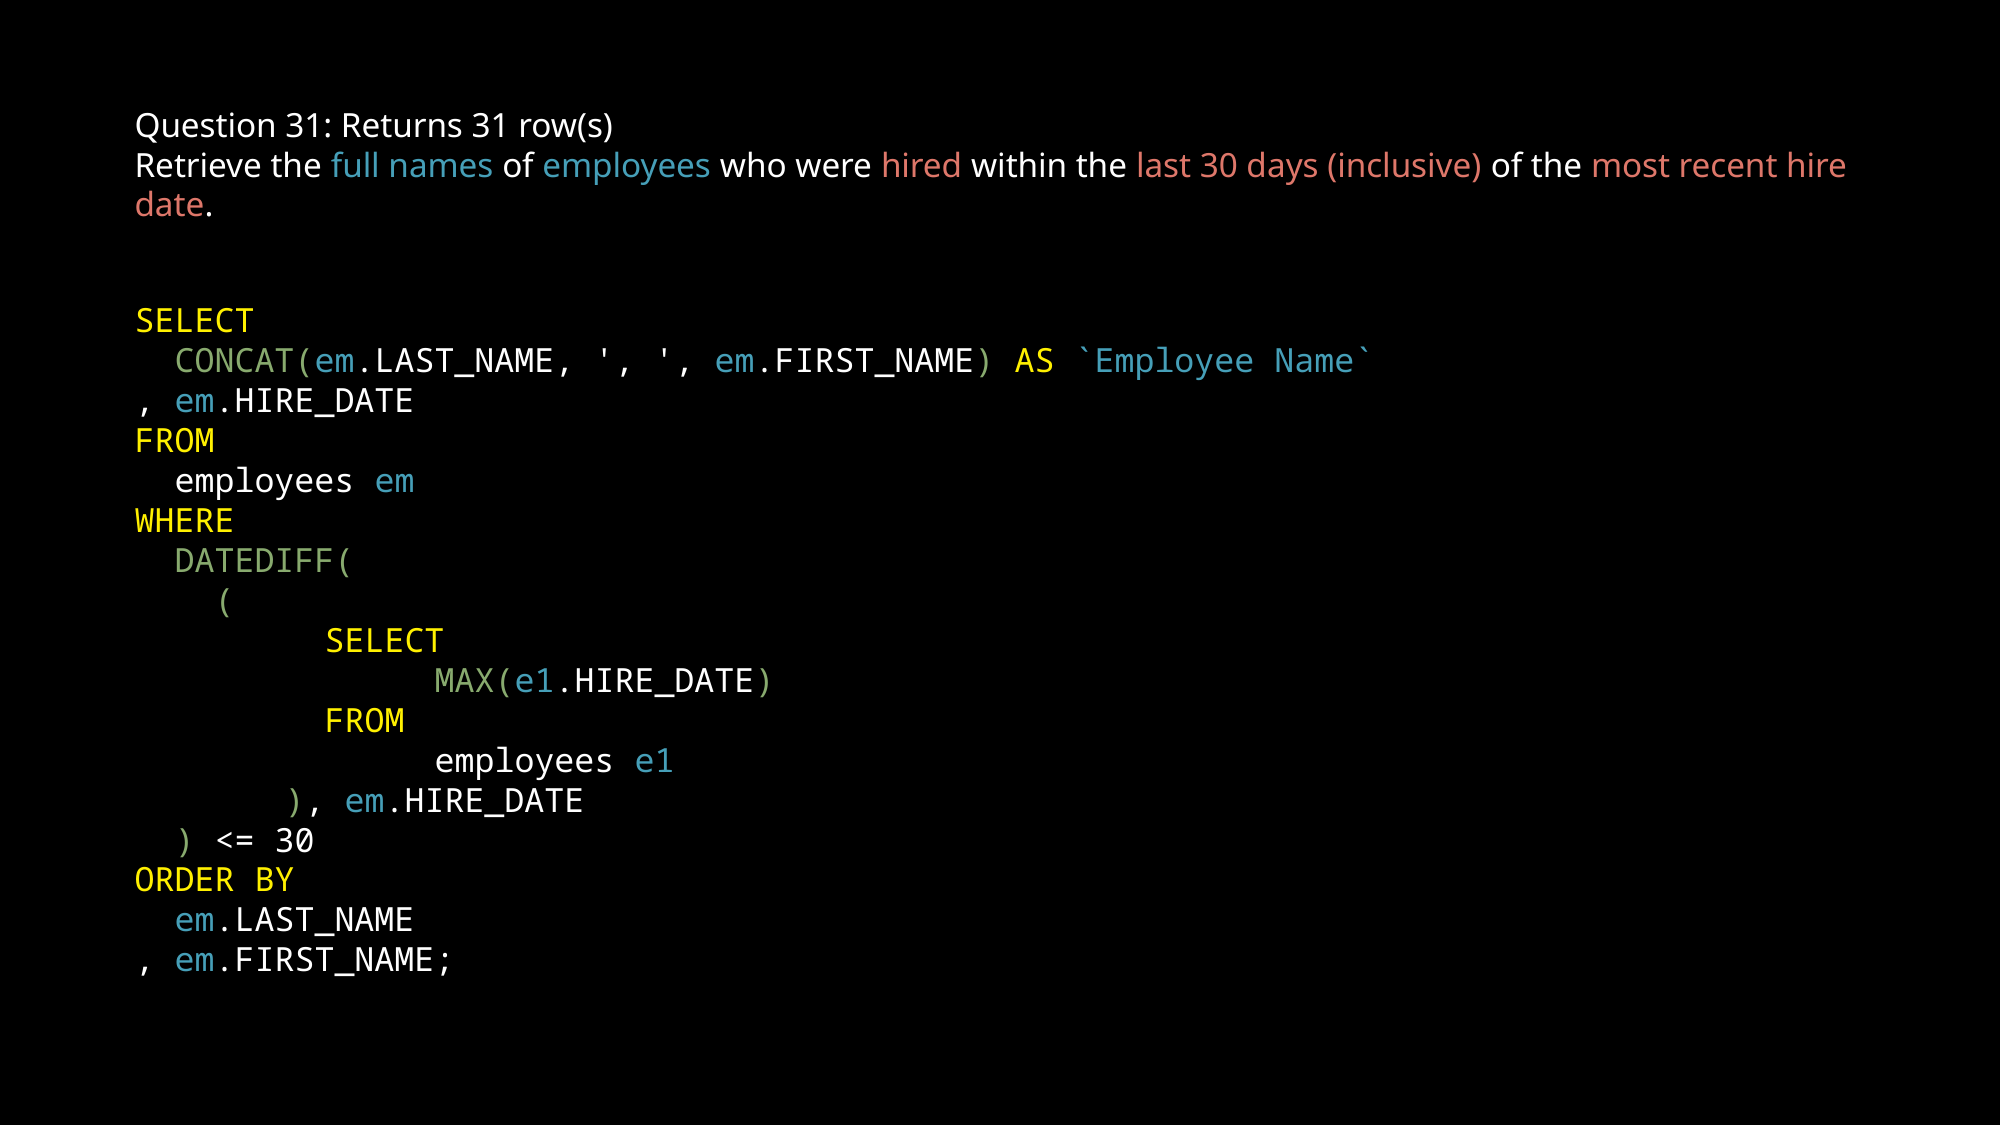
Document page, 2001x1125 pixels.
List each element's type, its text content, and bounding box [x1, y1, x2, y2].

text_box SELECT CONCAT(em.LAST_NAME, ', ', em.FIRST_NAME) AS `Employee Name` , em.HIRE_DATE FROM employees em WHERE DATEDIFF( ( SELECT MAX(e1.HIRE_DATE) FROM employees e1 ), em.HIRE_DATE ) <= 30 ORDER BY em.LAST_NAME , em.FIRST_NAME; [119, 292, 1881, 986]
text_box Question 31: Returns 31 row(s) Retrieve the full names of employees who were hired within the last 30 days (inclusive) of the most recent hire date. [119, 96, 1881, 231]
